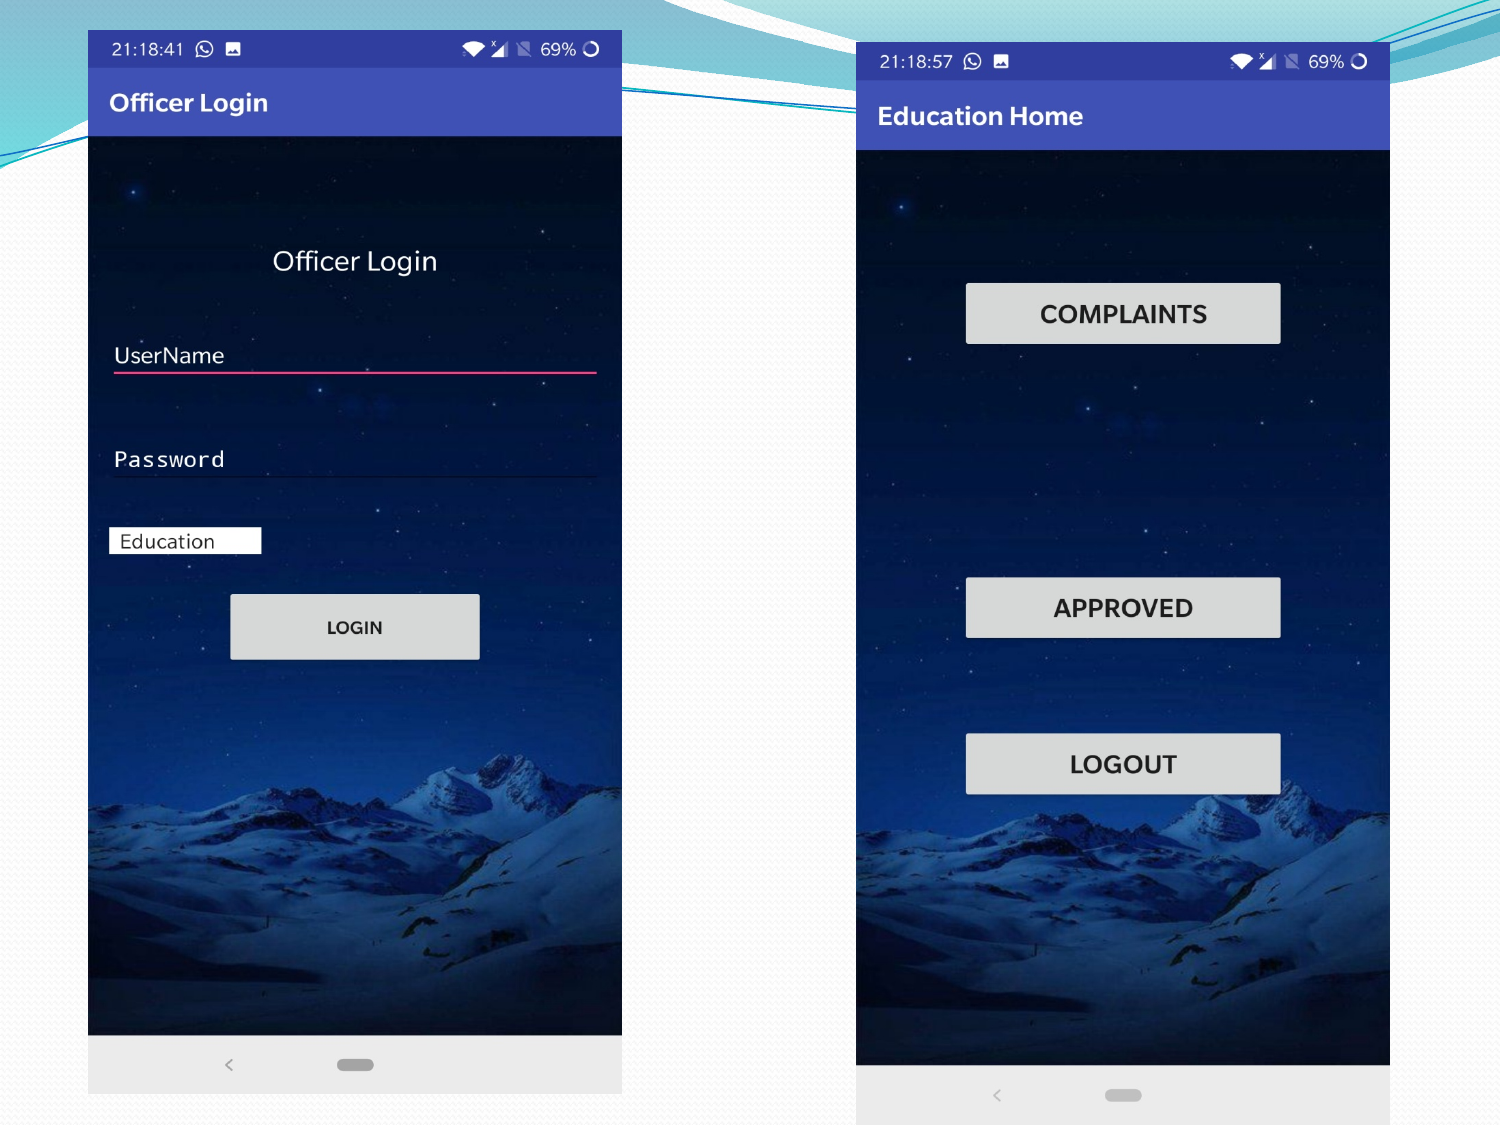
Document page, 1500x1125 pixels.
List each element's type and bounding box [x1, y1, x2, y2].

picture [855, 42, 1390, 1125]
picture [88, 30, 622, 1095]
